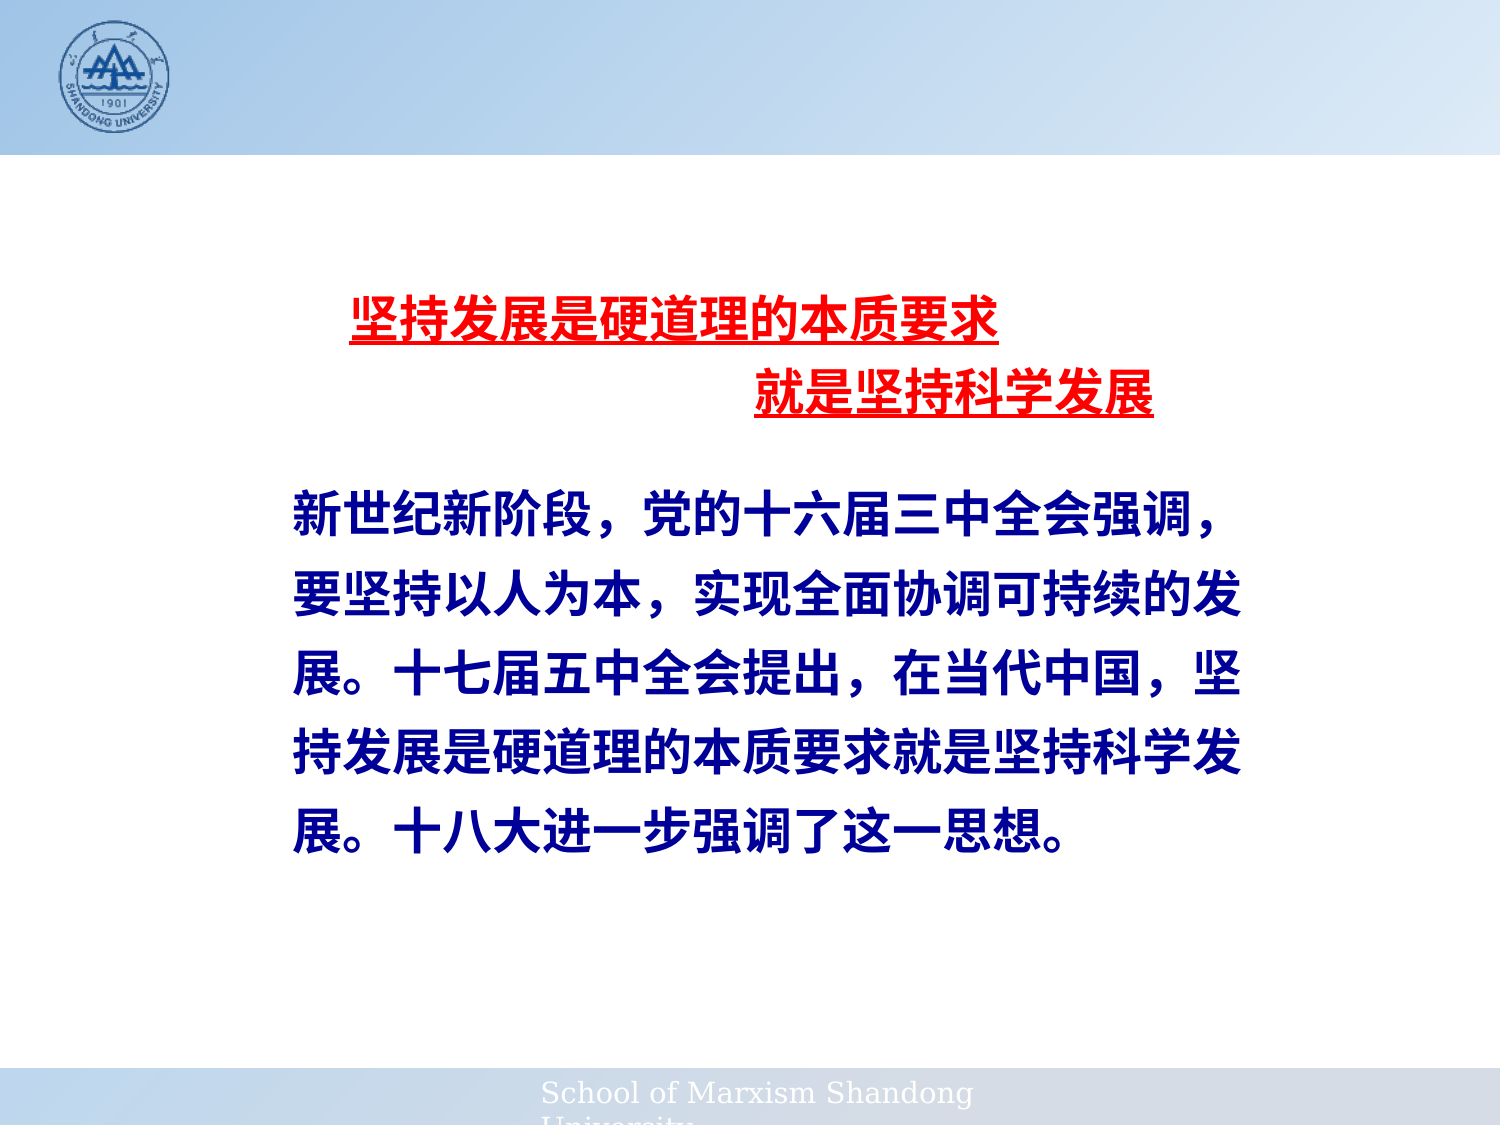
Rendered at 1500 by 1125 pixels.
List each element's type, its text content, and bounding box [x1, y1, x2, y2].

text_box 坚持发展是硬道理的本质要求 就是坚持科学发展 [277, 267, 1258, 428]
text_box 新世纪新阶段，党的十六届三中全会强调，要坚持以人为本，实现全面协调可持续的发展。十七届五中全会提出，在当代中国，坚持发展是硬道理的本质要求就是坚持科学发展。十八大进一步强调了这一思想。 [277, 456, 1258, 867]
picture [41, 0, 172, 142]
